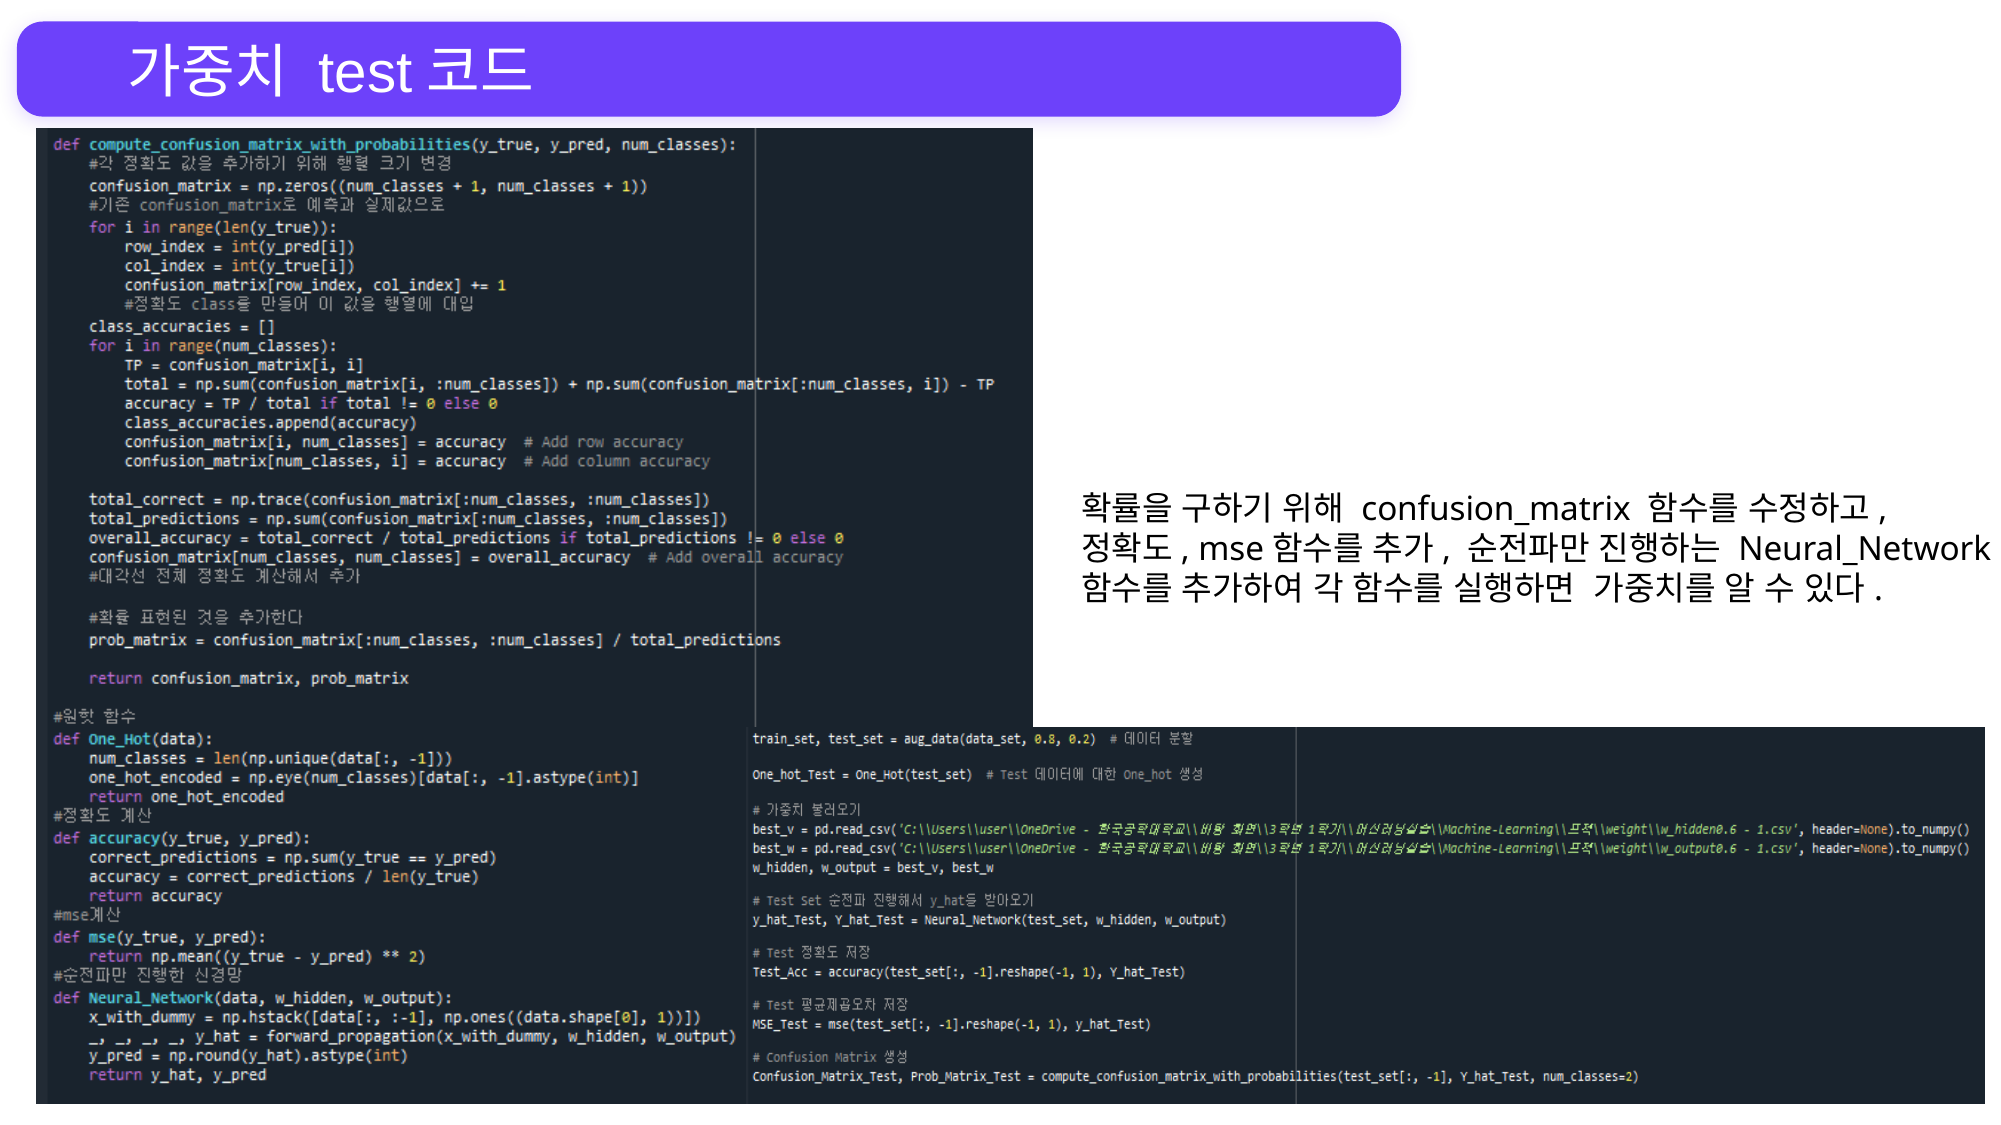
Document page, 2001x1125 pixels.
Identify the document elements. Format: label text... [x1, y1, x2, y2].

text_box 가중치 test코드 [15, 20, 1403, 118]
picture [36, 128, 1985, 1104]
text_box 확률을 구하기 위해 confusion_matrix 함수를 수정하고, 정확도, mse함수를 추가, 순전파만 진행하는 Neural_Network 함수를 추가하여 각 함수를 실행하면 가중치를 알 수 있다. [1066, 479, 2000, 614]
